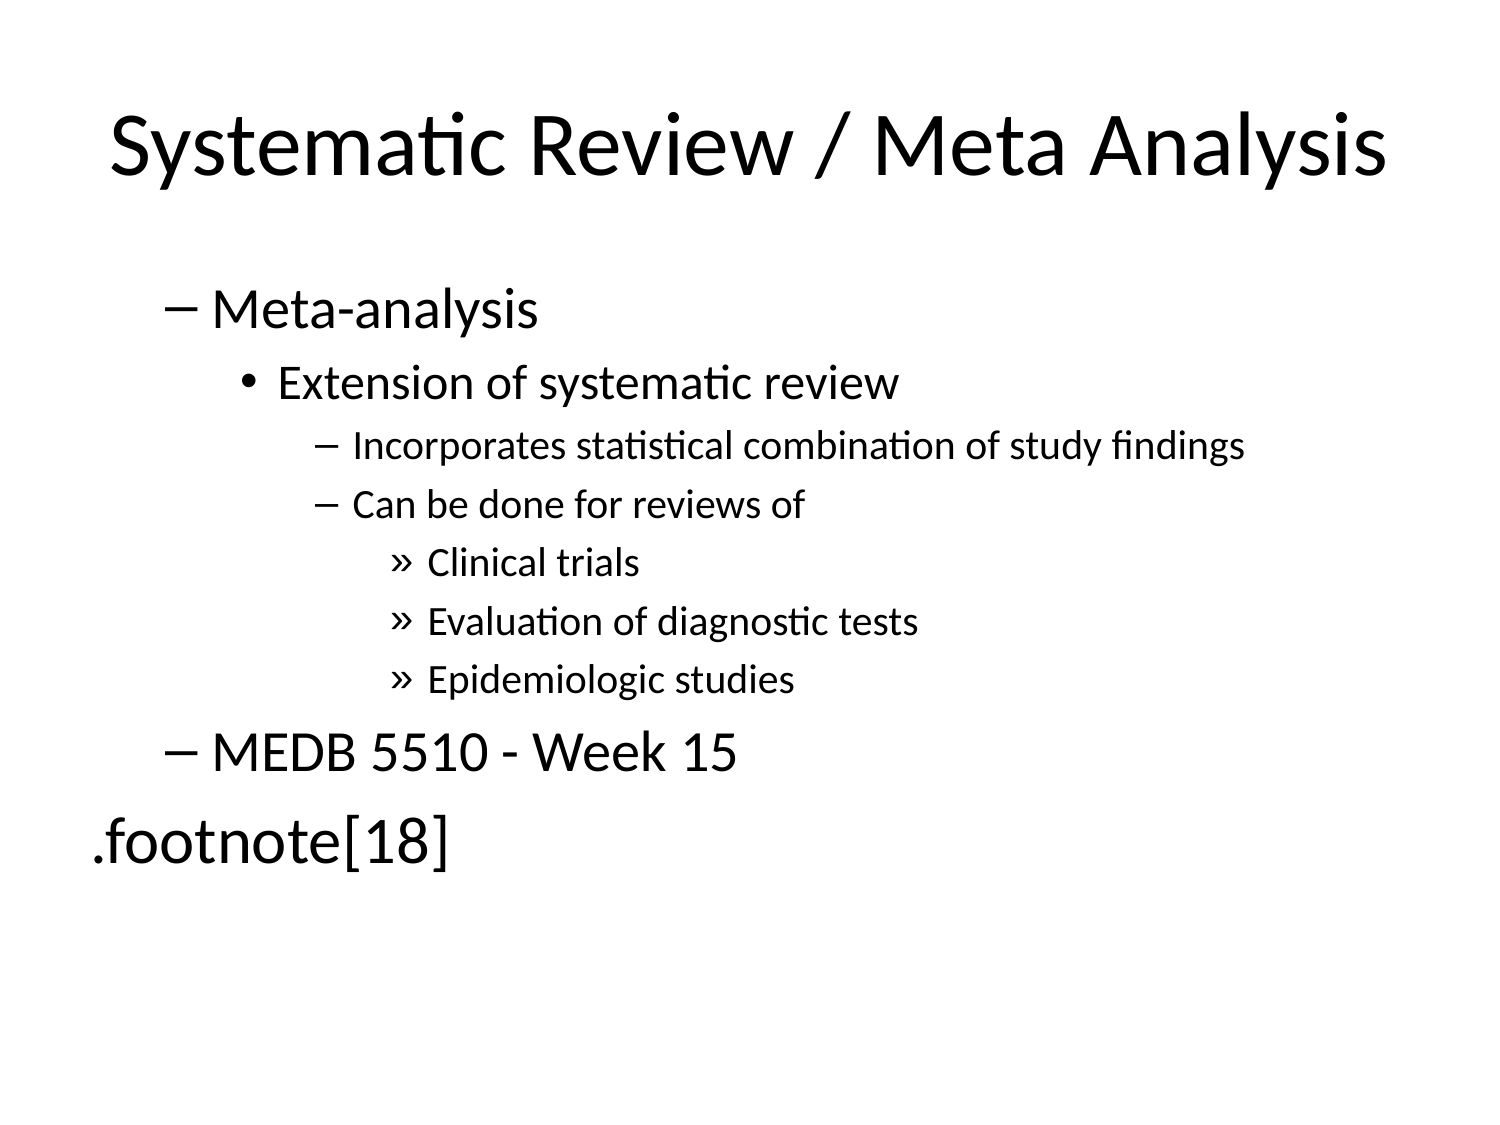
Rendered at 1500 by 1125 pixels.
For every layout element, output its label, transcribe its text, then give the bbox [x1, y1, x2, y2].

title Systematic Review / Meta Analysis [75, 45, 1425, 233]
list Meta-analysis Extension of systematic review Incorporates statistical combination of study findings Can be done for reviews of Clinical trials Evaluation of diagnostic tests Epidemiologic studies MEDB 5510 - Week 15 .footnote[18] [75, 262, 1425, 1005]
